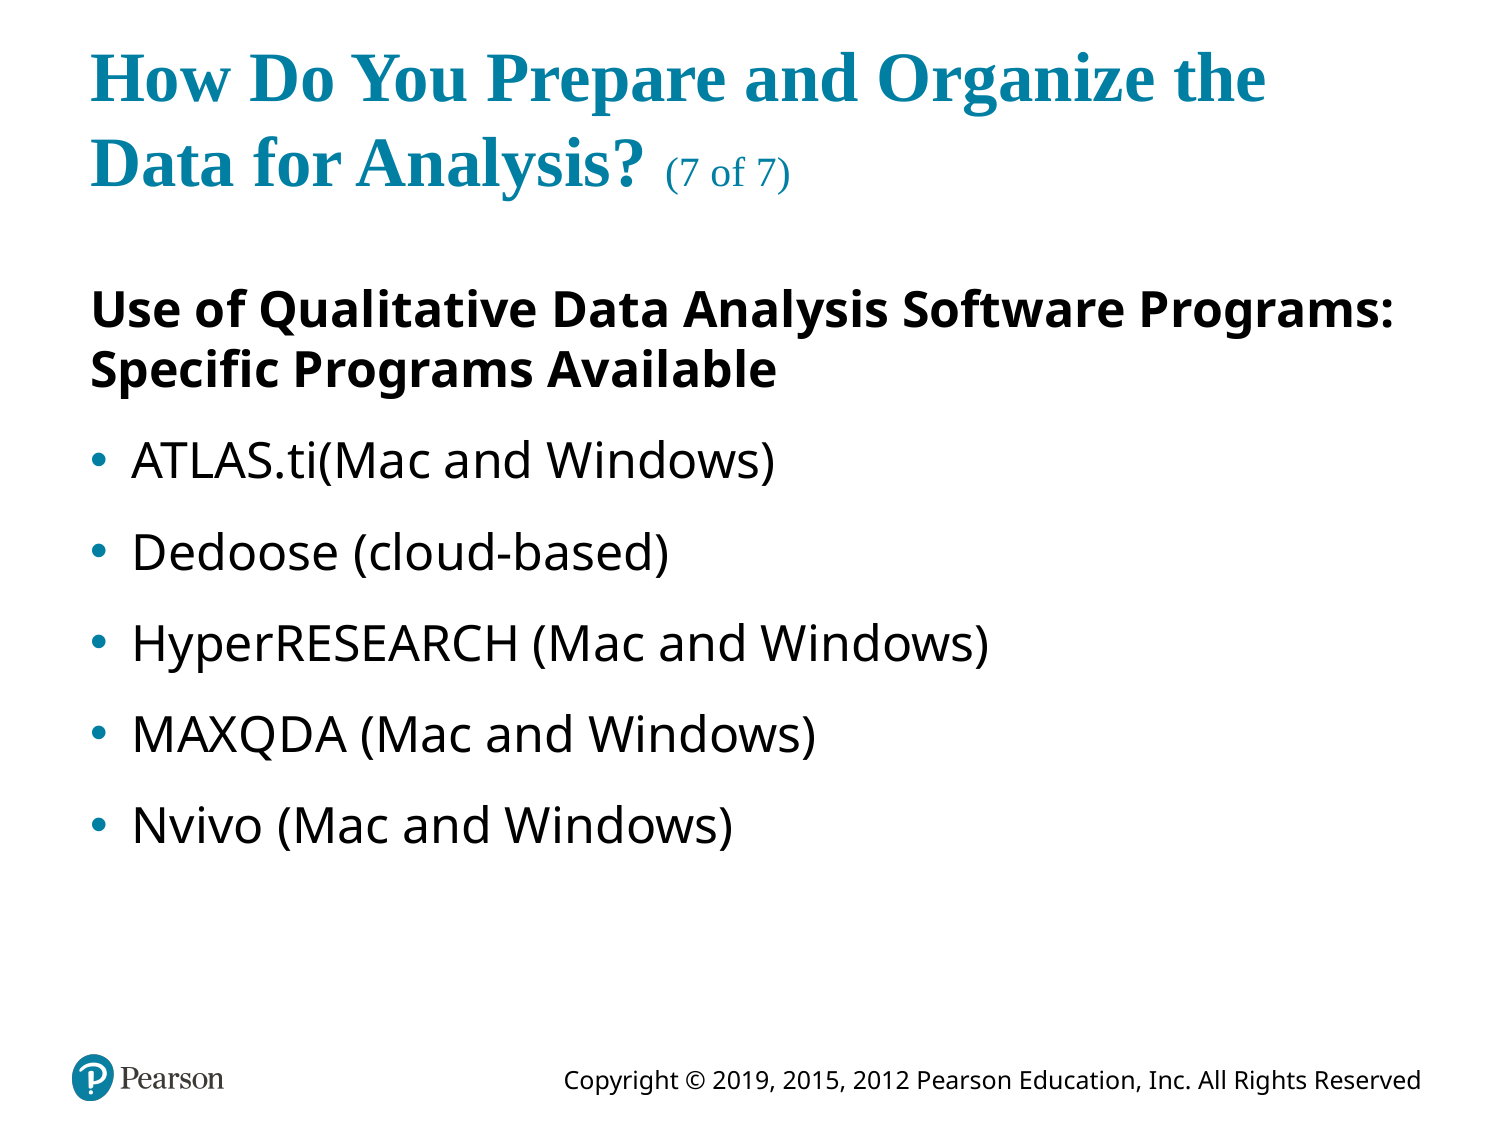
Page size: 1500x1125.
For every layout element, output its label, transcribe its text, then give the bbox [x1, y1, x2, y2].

picture [72, 1054, 88, 1070]
list Use of Qualitative Data Analysis Software Programs: Specific Programs Available ATLAS.t i(Mac and Windows) Dedoose (cloud-based) Hyper RESEARCH (Mac and Windows) MAX Q D A (Mac and Windows) Nvivo (Mac and Windows) [75, 262, 1425, 875]
picture [72, 1087, 83, 1101]
picture [98, 1054, 224, 1101]
title How Do You Prepare and Organize the Data for Analysis? (7 of 7) [75, 35, 1425, 216]
picture [80, 1063, 106, 1088]
